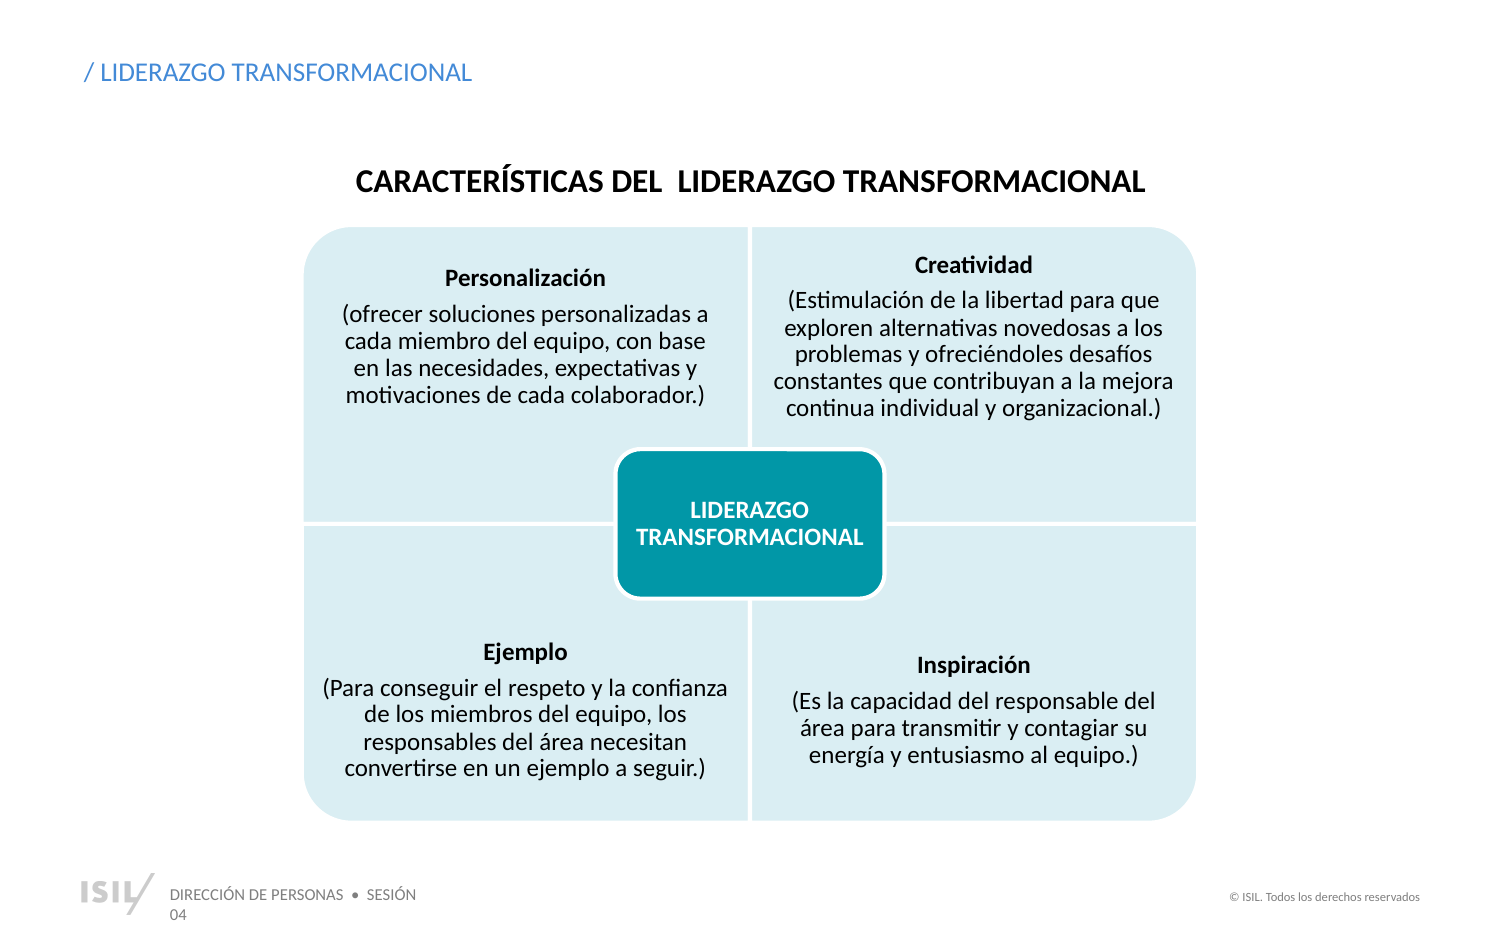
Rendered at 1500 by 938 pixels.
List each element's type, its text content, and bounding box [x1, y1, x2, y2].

text_box / LIDERAZGO TRANSFORMACIONAL [83, 54, 726, 87]
text_box CARACTERÍSTICAS DEL LIDERAZGO TRANSFORMACIONAL [83, 159, 1418, 200]
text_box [301, 224, 1199, 823]
